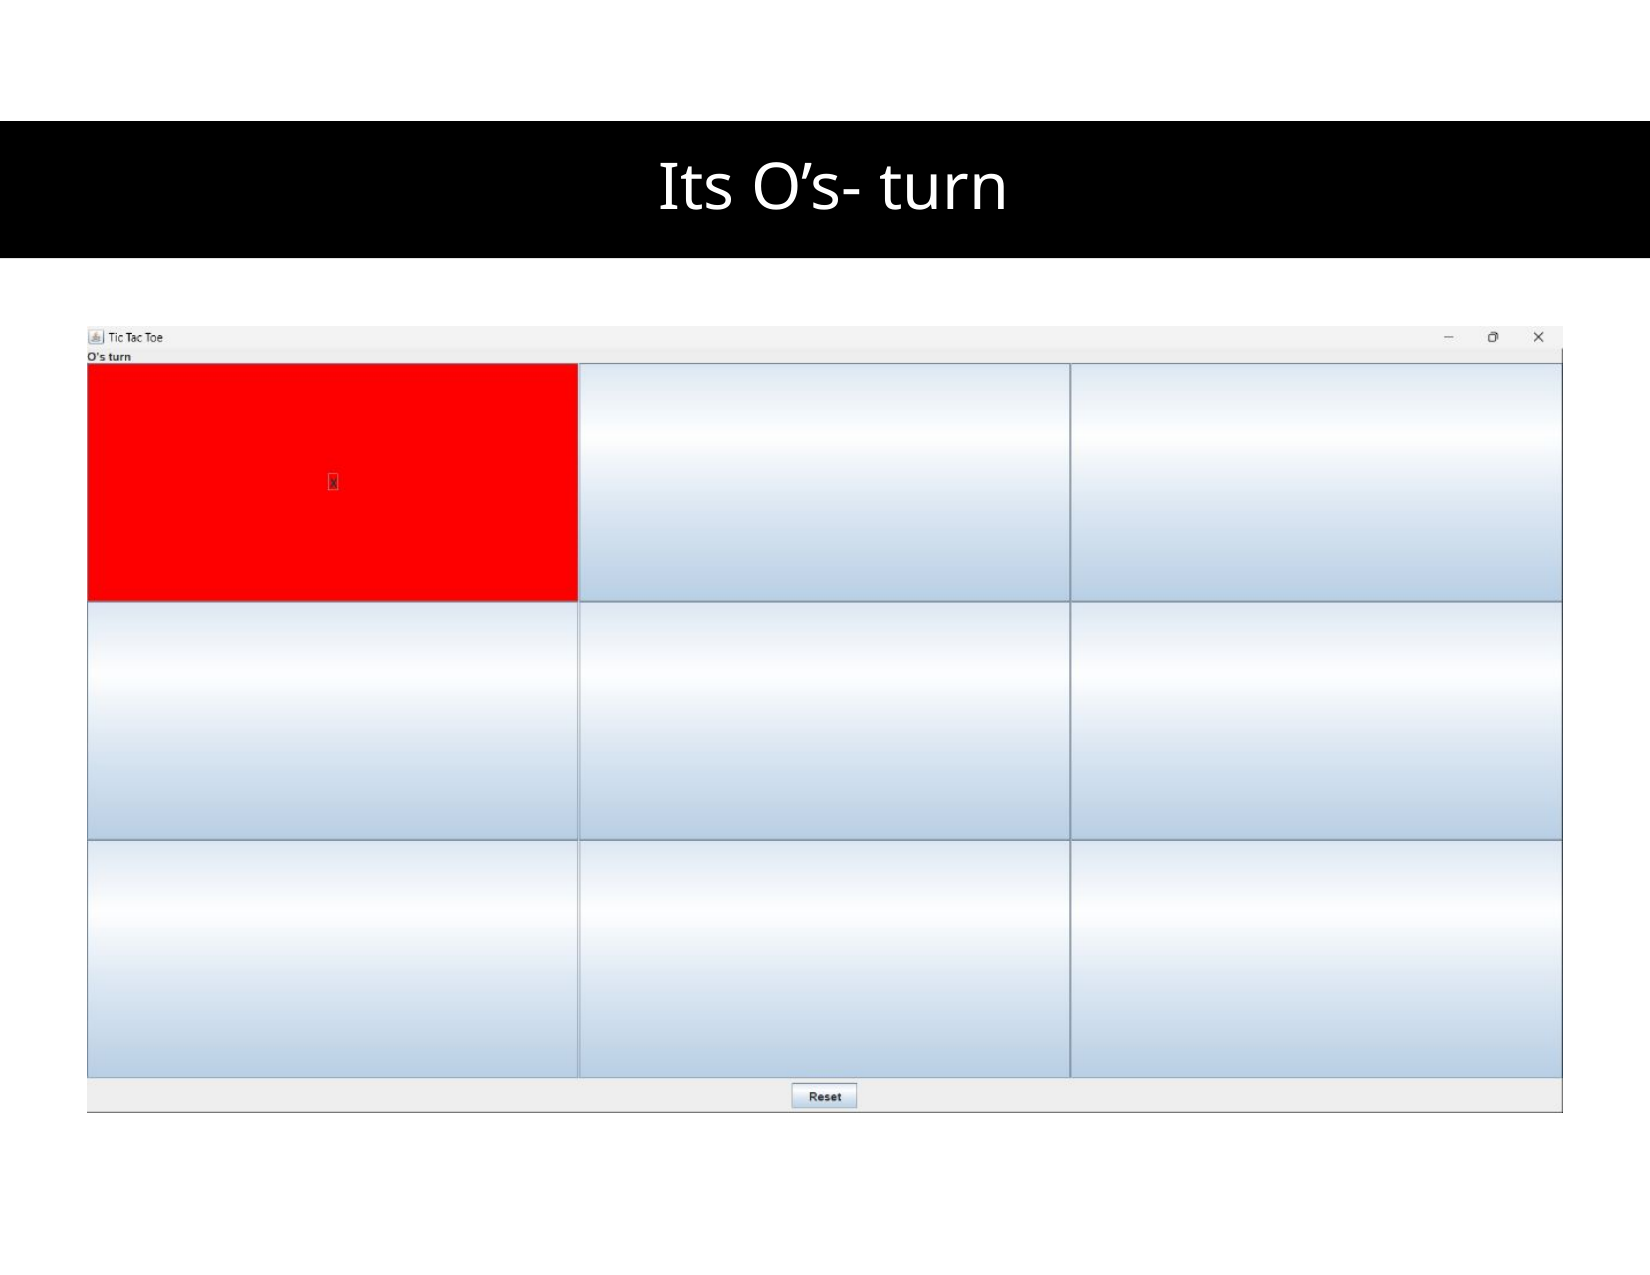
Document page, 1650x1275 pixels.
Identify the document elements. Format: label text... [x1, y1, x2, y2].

text_box [0, 120, 75, 259]
text_box [1593, 120, 1650, 259]
title Its O’s- turn [75, 119, 1593, 259]
picture [87, 326, 1563, 1113]
